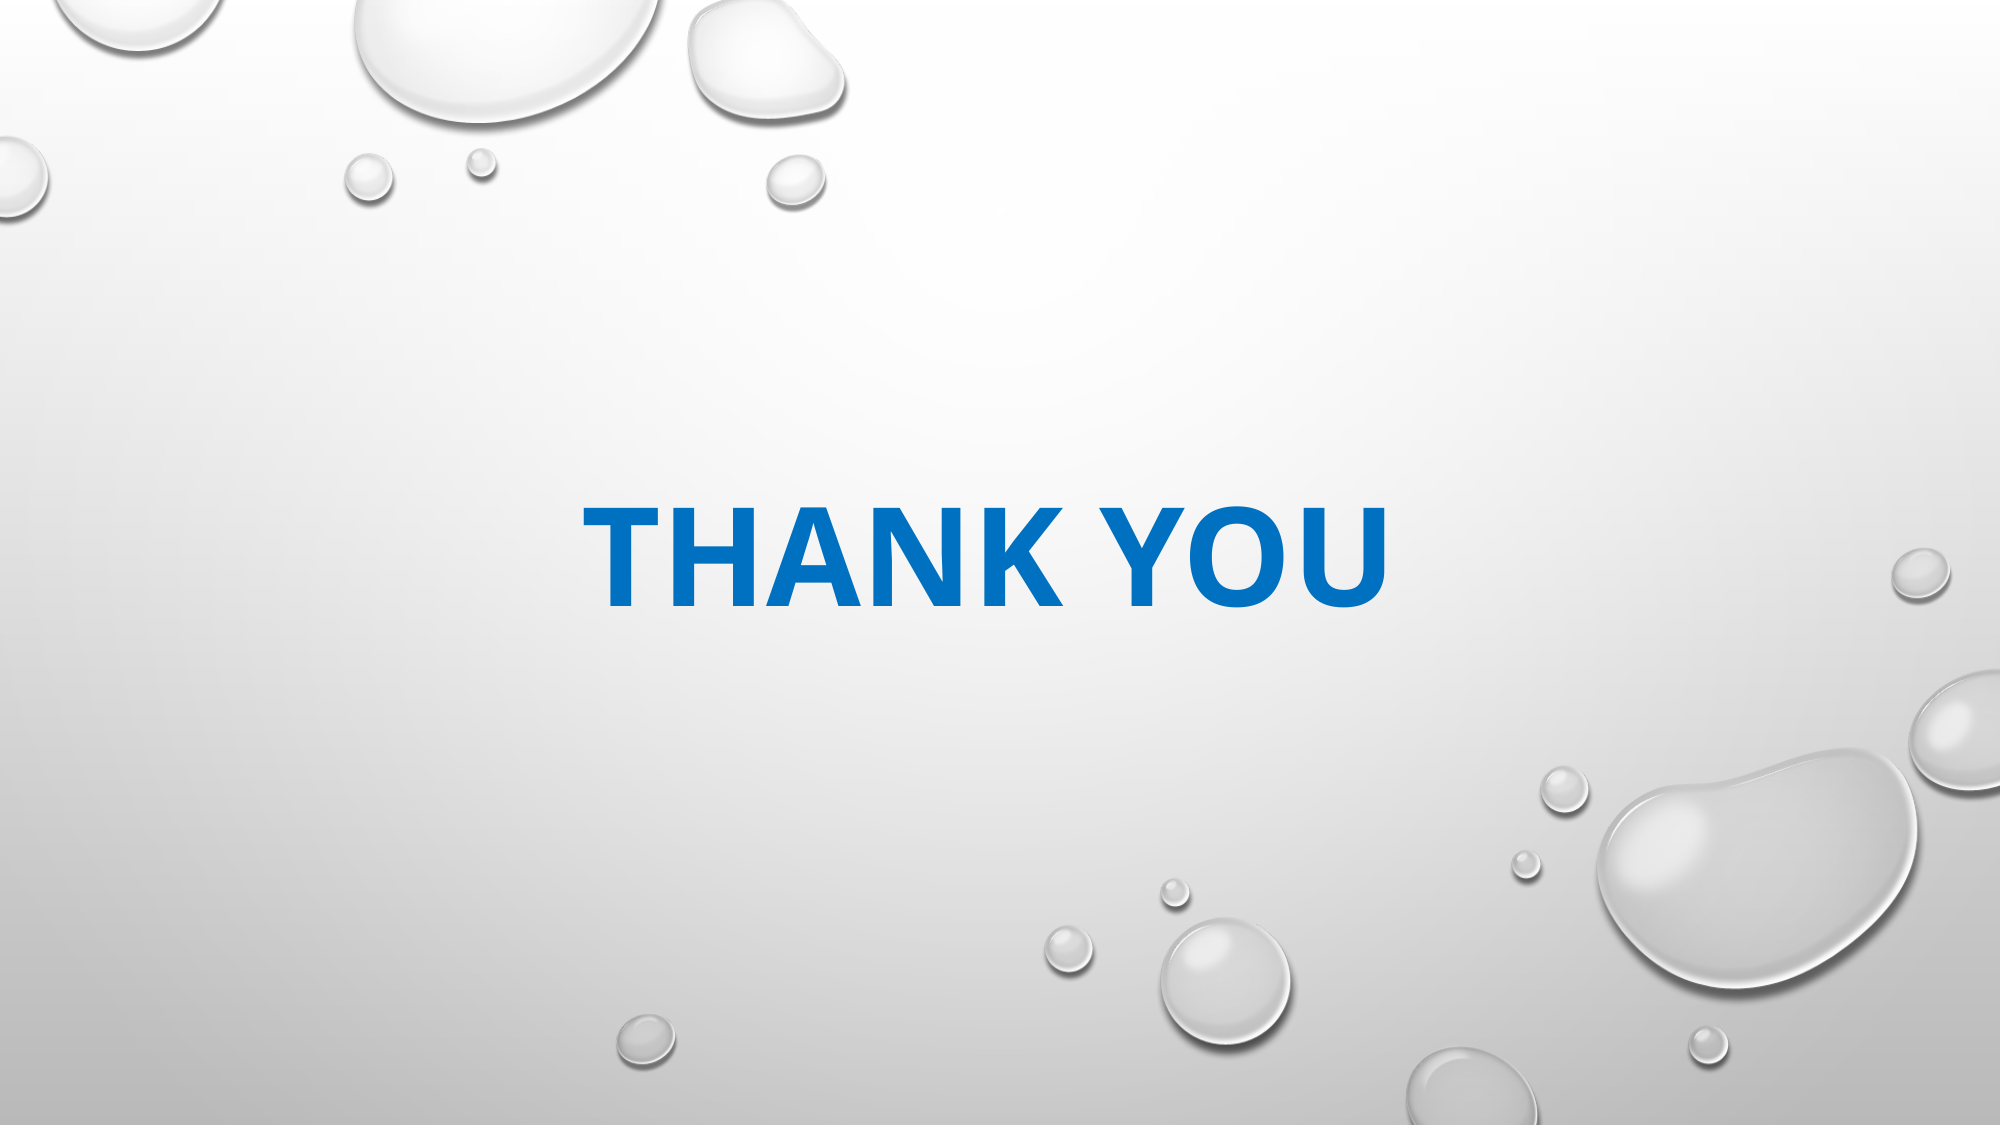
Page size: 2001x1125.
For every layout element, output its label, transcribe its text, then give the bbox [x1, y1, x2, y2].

subtitle Thank you [276, 428, 1702, 690]
picture [0, 0, 2000, 1125]
